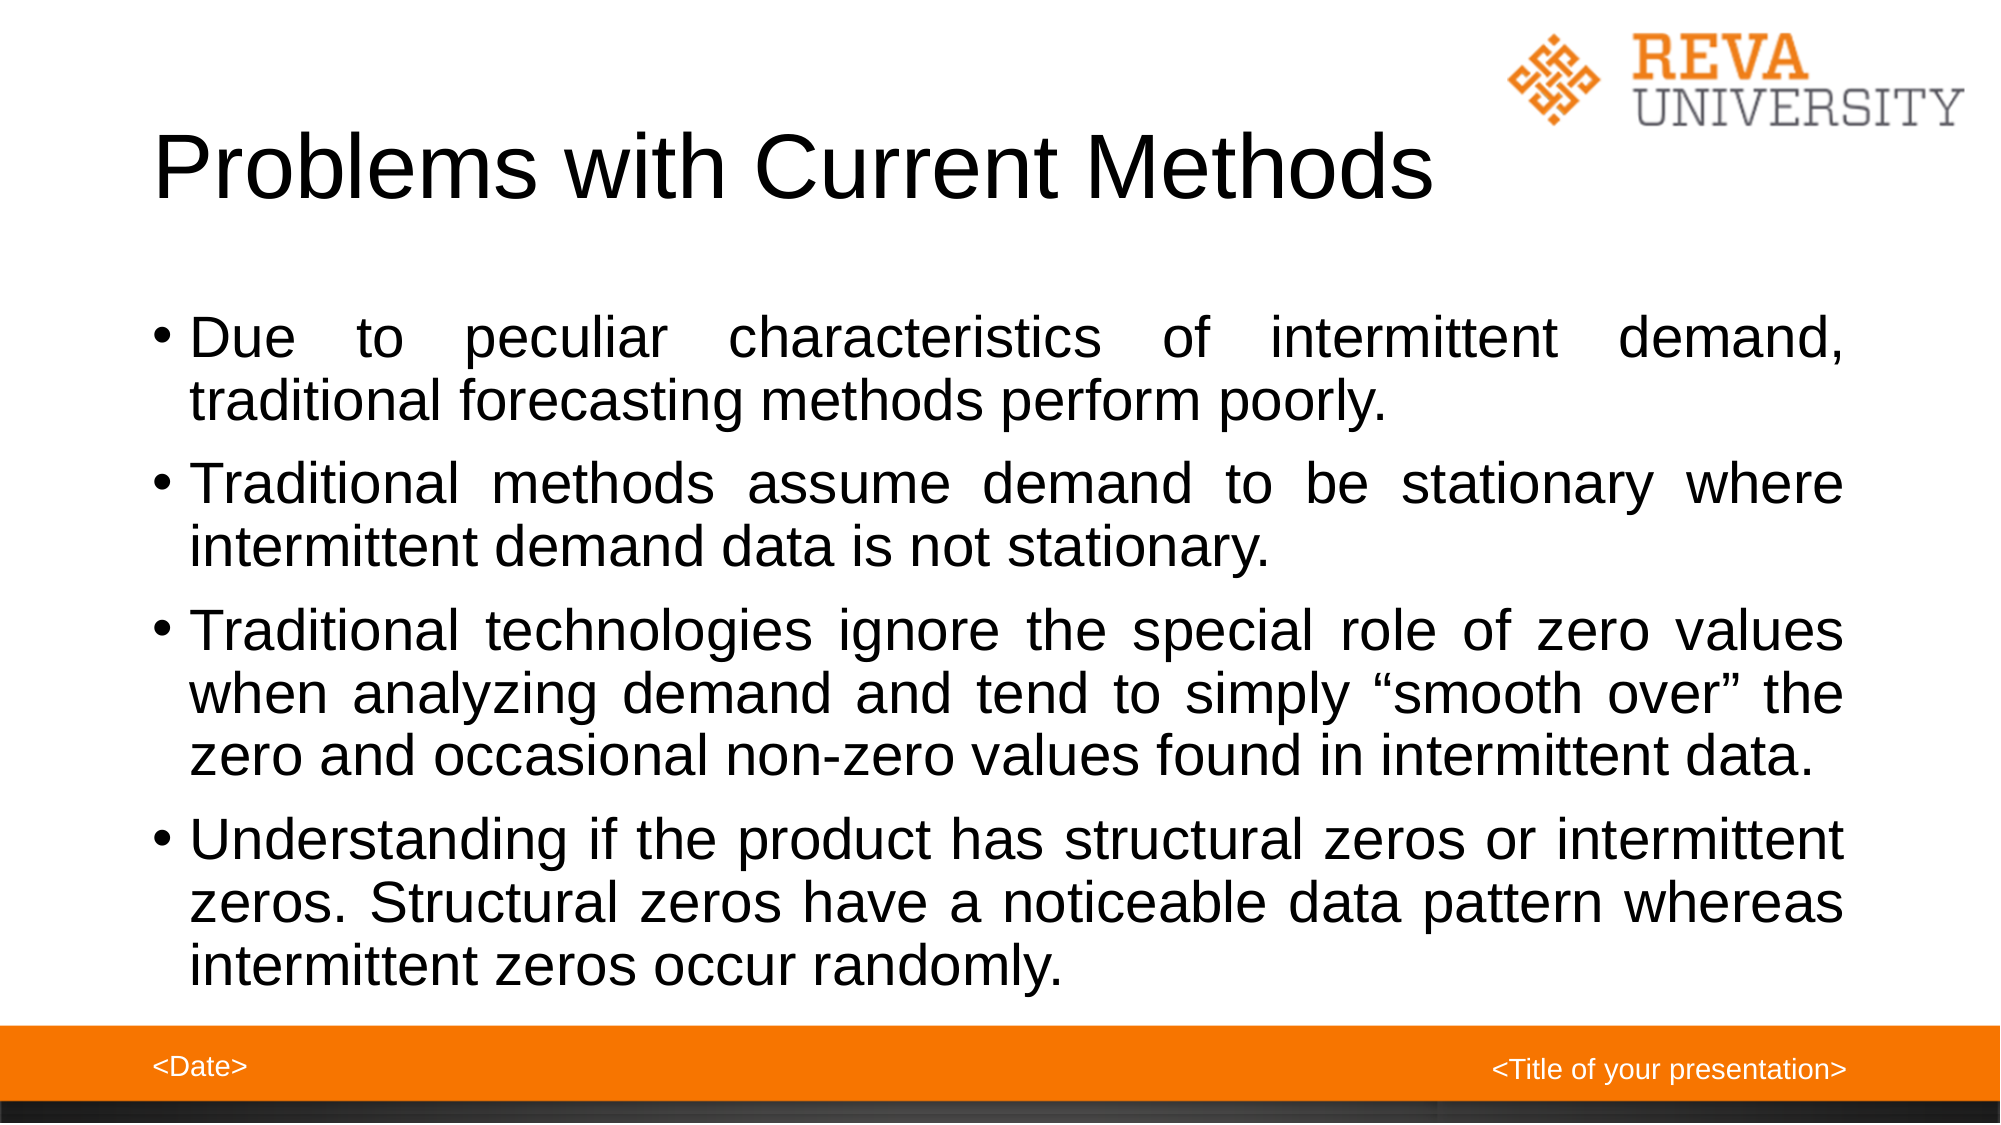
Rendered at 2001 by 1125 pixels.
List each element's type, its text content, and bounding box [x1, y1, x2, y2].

list Due to peculiar characteristics of intermittent demand, traditional forecasting methods perform poorly. Traditional methods assume demand to be stationary where intermittent demand data is not stationary. Traditional technologies ignore the special role of zero values when analyzing demand and tend to simply “smooth over” the zero and occasional non-zero values found in intermittent data. Understanding if the product has structural zeros or intermittent zeros. Structural zeros have a noticeable data pattern whereas intermittent zeros occur randomly. [137, 299, 1863, 1014]
slide_number <Date> [137, 1039, 588, 1100]
footer <Title of your presentation> [1187, 1042, 1863, 1103]
picture [0, 1013, 2000, 1123]
picture [1507, 15, 1988, 144]
title Problems with Current Methods [137, 59, 1863, 278]
